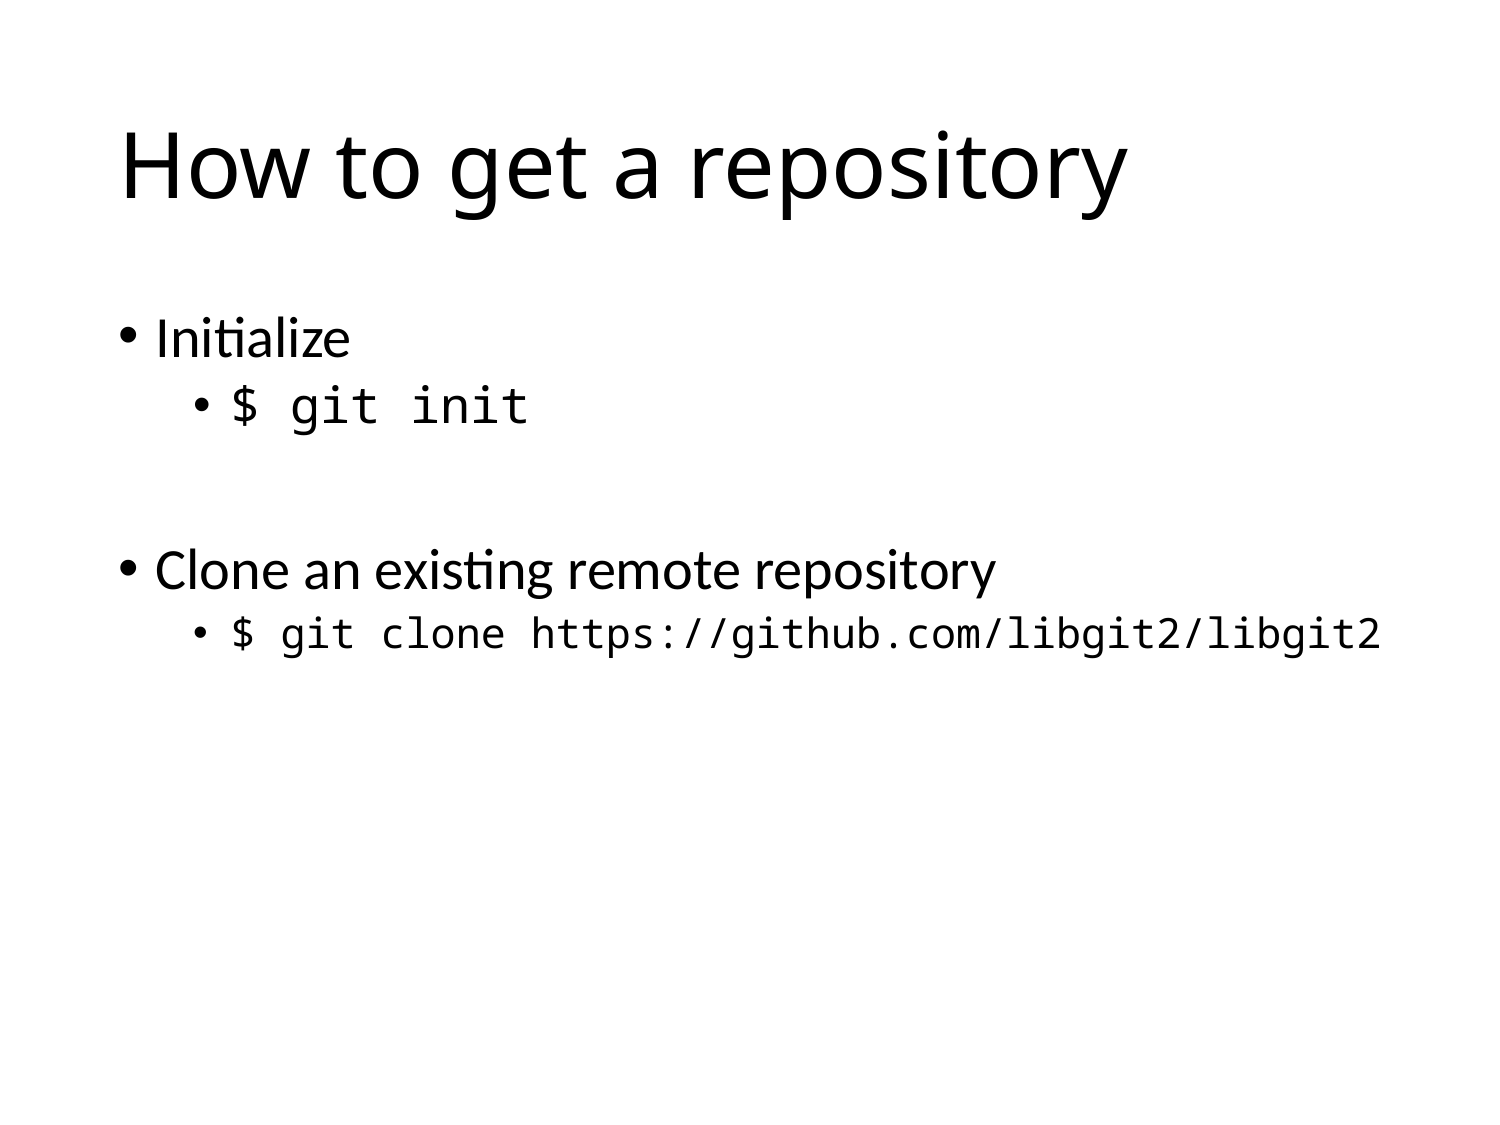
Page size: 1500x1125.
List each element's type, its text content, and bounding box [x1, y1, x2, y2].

list Initialize $ git init Clone an existing remote repository $ git clone https://github.com/libgit2/libgit2 [103, 299, 1397, 1014]
title How to get a repository [103, 59, 1397, 278]
